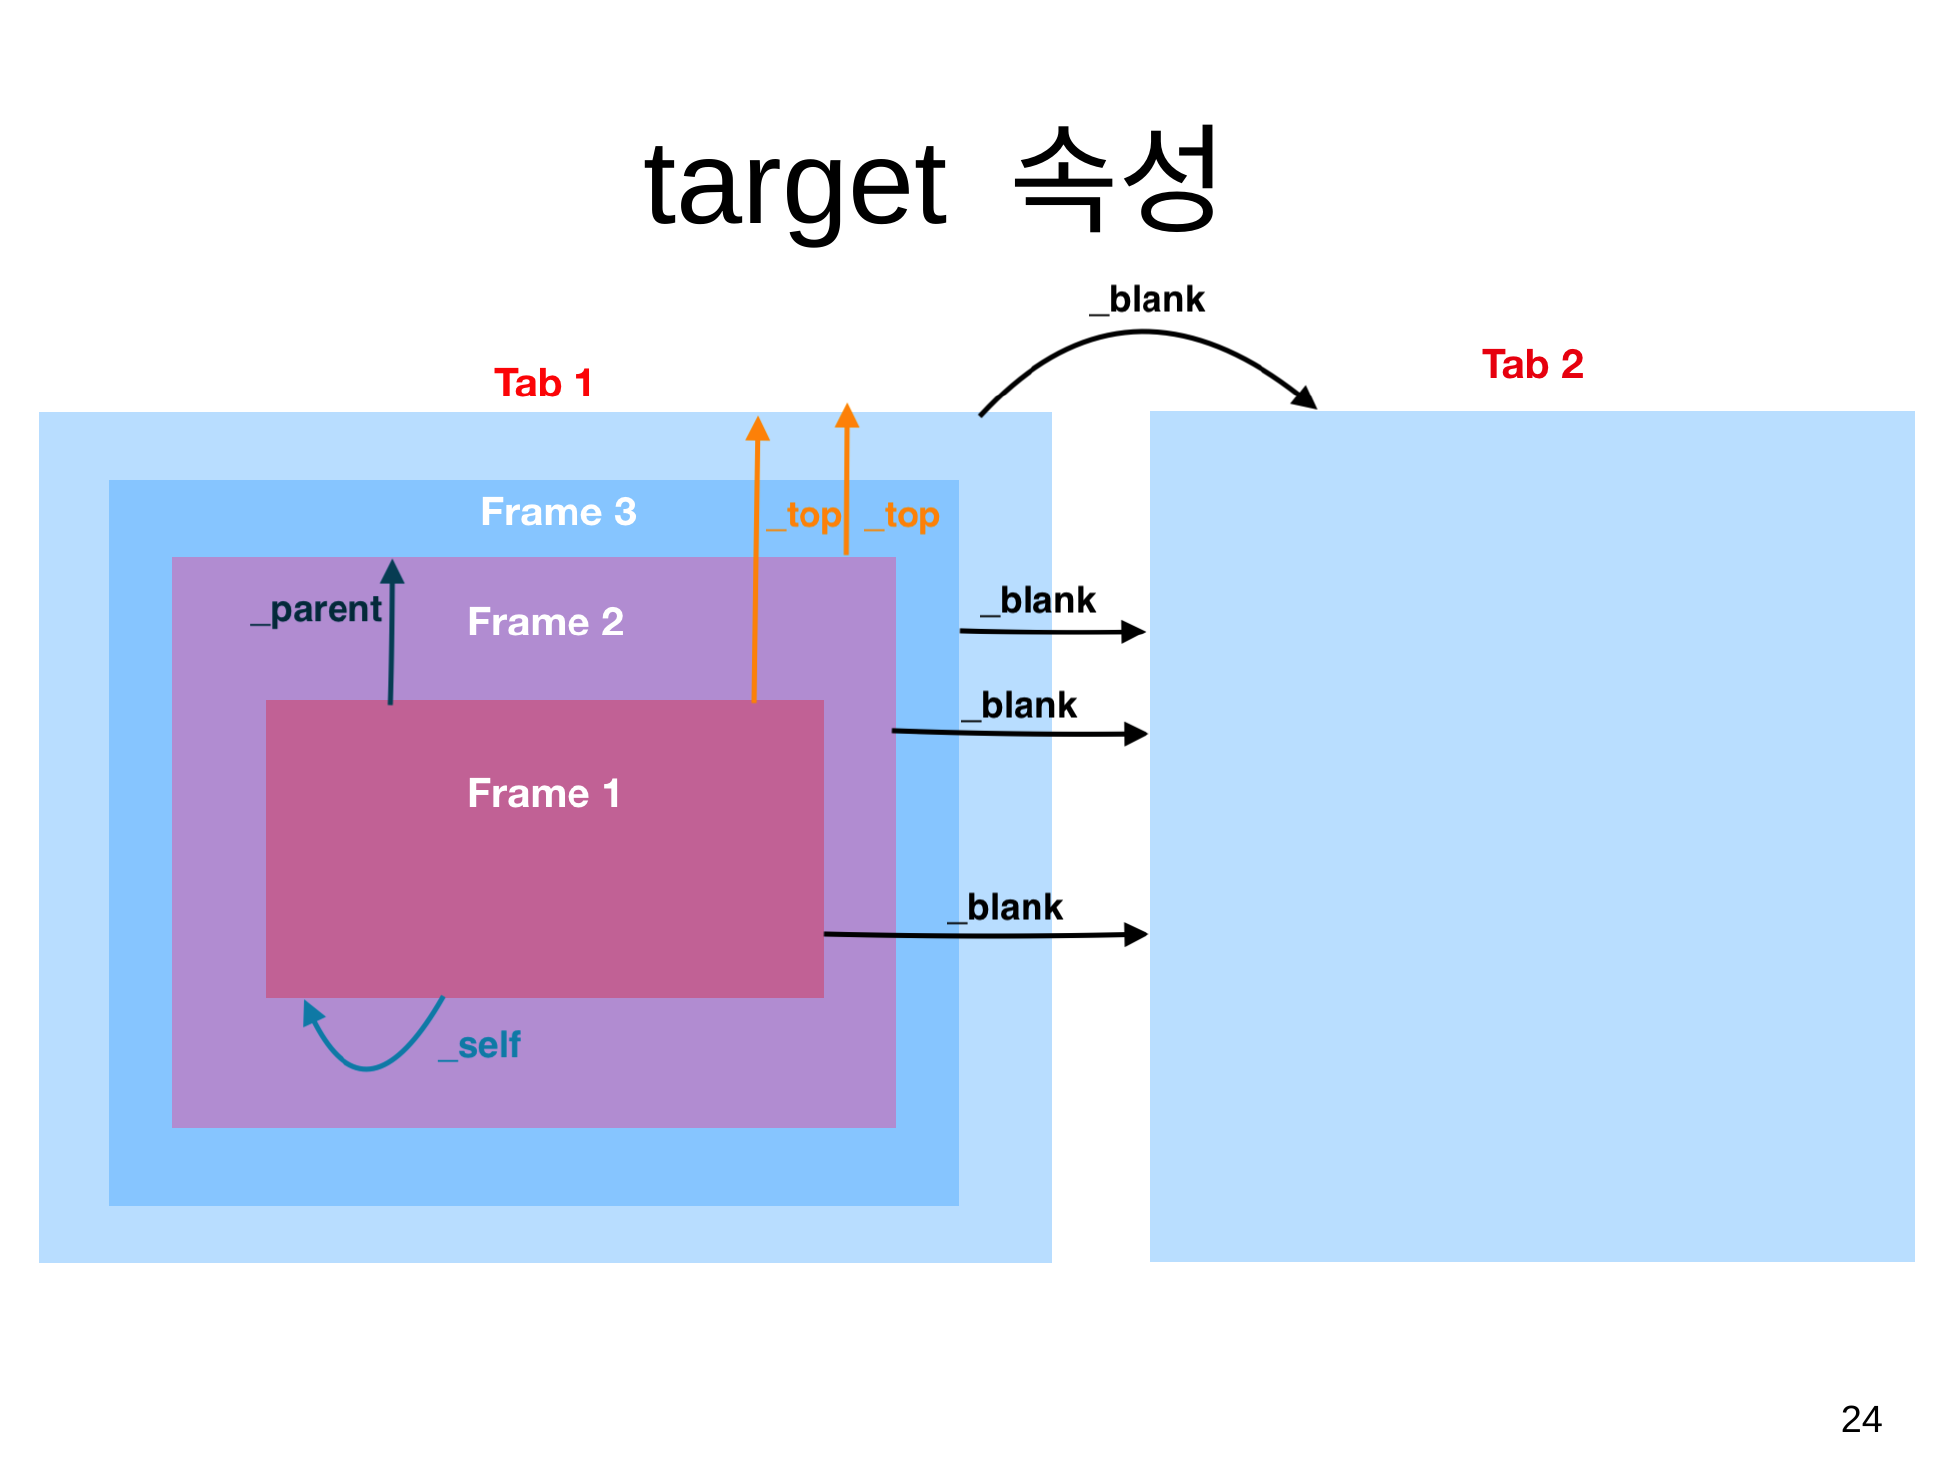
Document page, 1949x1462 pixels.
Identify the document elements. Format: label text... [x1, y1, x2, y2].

slide_number ‹#› [1496, 1372, 1899, 1462]
title target 속성 [156, 92, 1749, 255]
picture [0, 275, 1949, 1351]
